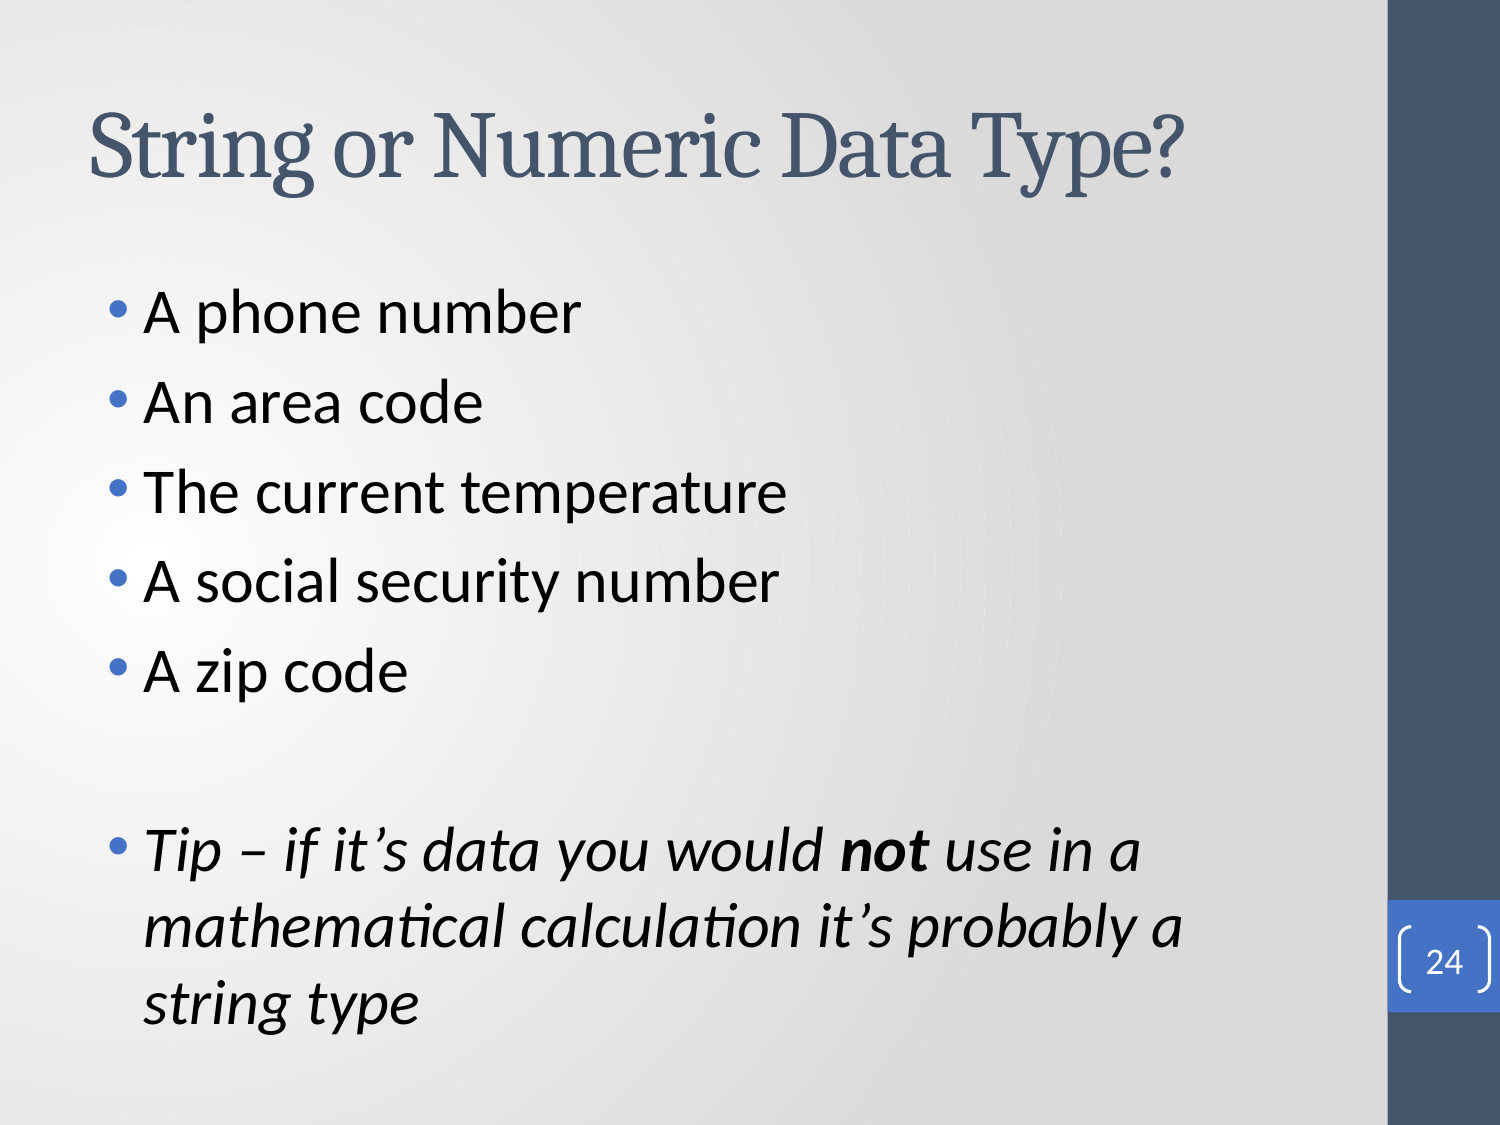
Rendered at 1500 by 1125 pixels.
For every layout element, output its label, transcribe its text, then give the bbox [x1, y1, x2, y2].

slide_number 24 [1397, 925, 1492, 994]
title String or Numeric Data Type? [75, 45, 1325, 233]
list A phone number An area code The current temperature A social security number A zip code Tip – if it’s data you would not use in a mathematical calculation it’s probably a string type [75, 262, 1325, 1050]
